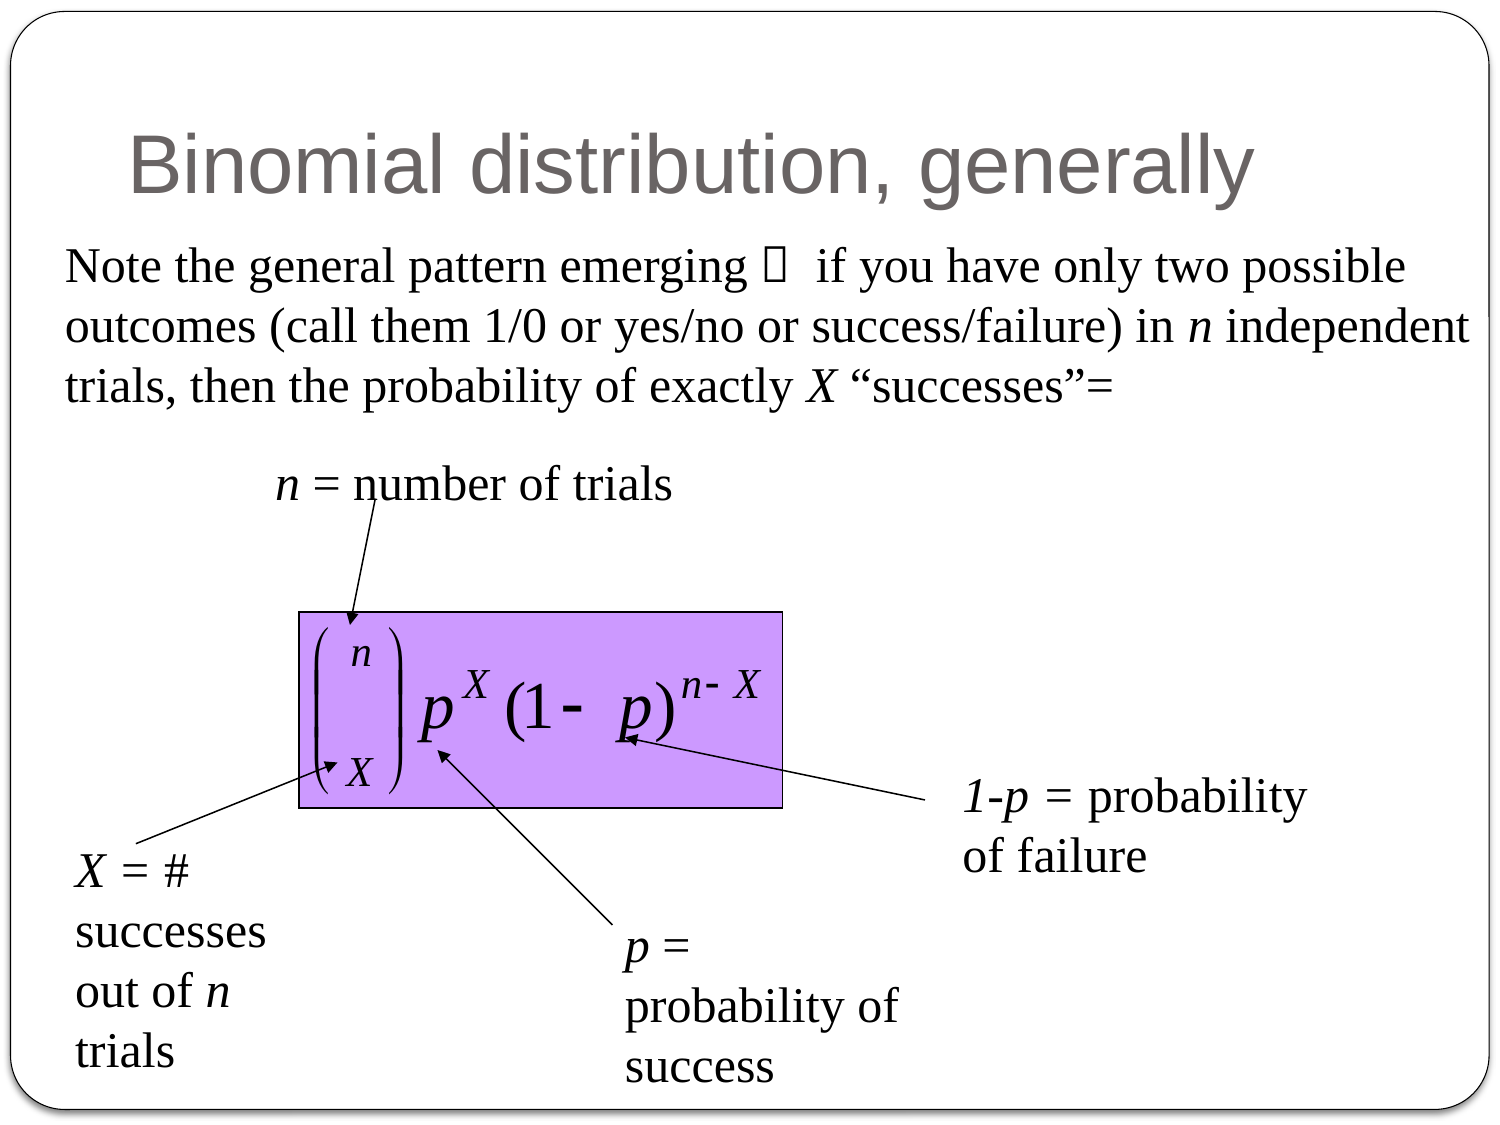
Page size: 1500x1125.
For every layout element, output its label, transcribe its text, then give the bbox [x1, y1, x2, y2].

title Binomial distribution, generally [112, 37, 1388, 224]
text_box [274, 449, 763, 626]
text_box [437, 749, 913, 1001]
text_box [299, 612, 783, 808]
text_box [624, 737, 1338, 963]
text_box Note the general pattern emerging  if you have only two possible outcomes (call them 1/0 or yes/no or success/failure) in n independent trials, then the probability of exactly X “successes”= [49, 224, 1500, 413]
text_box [74, 762, 338, 1026]
